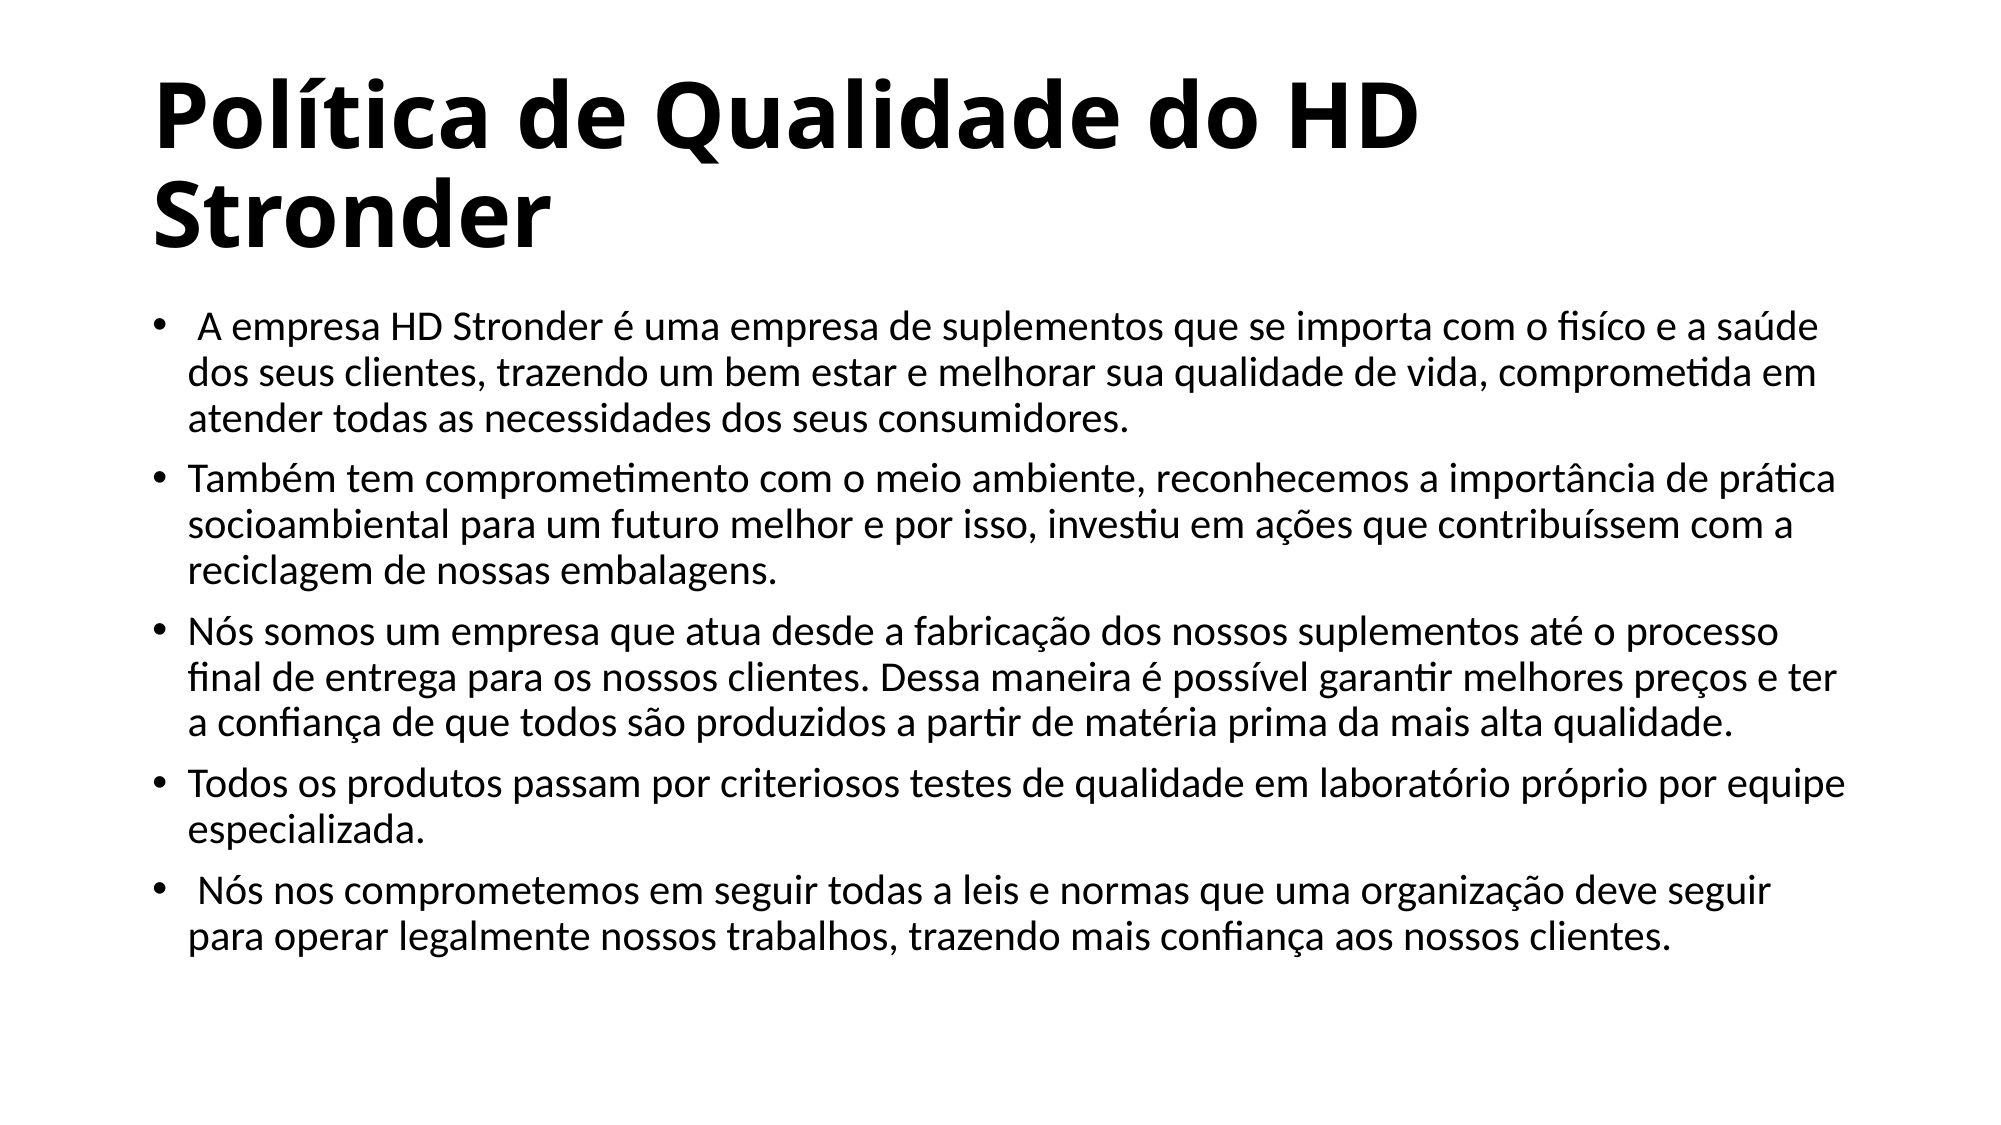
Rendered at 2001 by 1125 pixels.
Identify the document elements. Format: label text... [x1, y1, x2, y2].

title Política de Qualidade do HD Stronder [137, 59, 1863, 278]
list A empresa HD Stronder é uma empresa de suplementos que se importa com o fisíco e a saúde dos seus clientes, trazendo um bem estar e melhorar sua qualidade de vida, comprometida em atender todas as necessidades dos seus consumidores. Também tem comprometimento com o meio ambiente, reconhecemos a importância de prática socioambiental para um futuro melhor e por isso, investiu em ações que contribuíssem com a reciclagem de nossas embalagens. Nós somos um empresa que atua desde a fabricação dos nossos suplementos até o processo final de entrega para os nossos clientes. Dessa maneira é possível garantir melhores preços e ter a confiança de que todos são produzidos a partir de matéria prima da mais alta qualidade. Todos os produtos passam por criteriosos testes de qualidade em laboratório próprio por equipe especializada. Nós nos comprometemos em seguir todas a leis e normas que uma organização deve seguir para operar legalmente nossos trabalhos, trazendo mais confiança aos nossos clientes. [137, 296, 1863, 1011]
